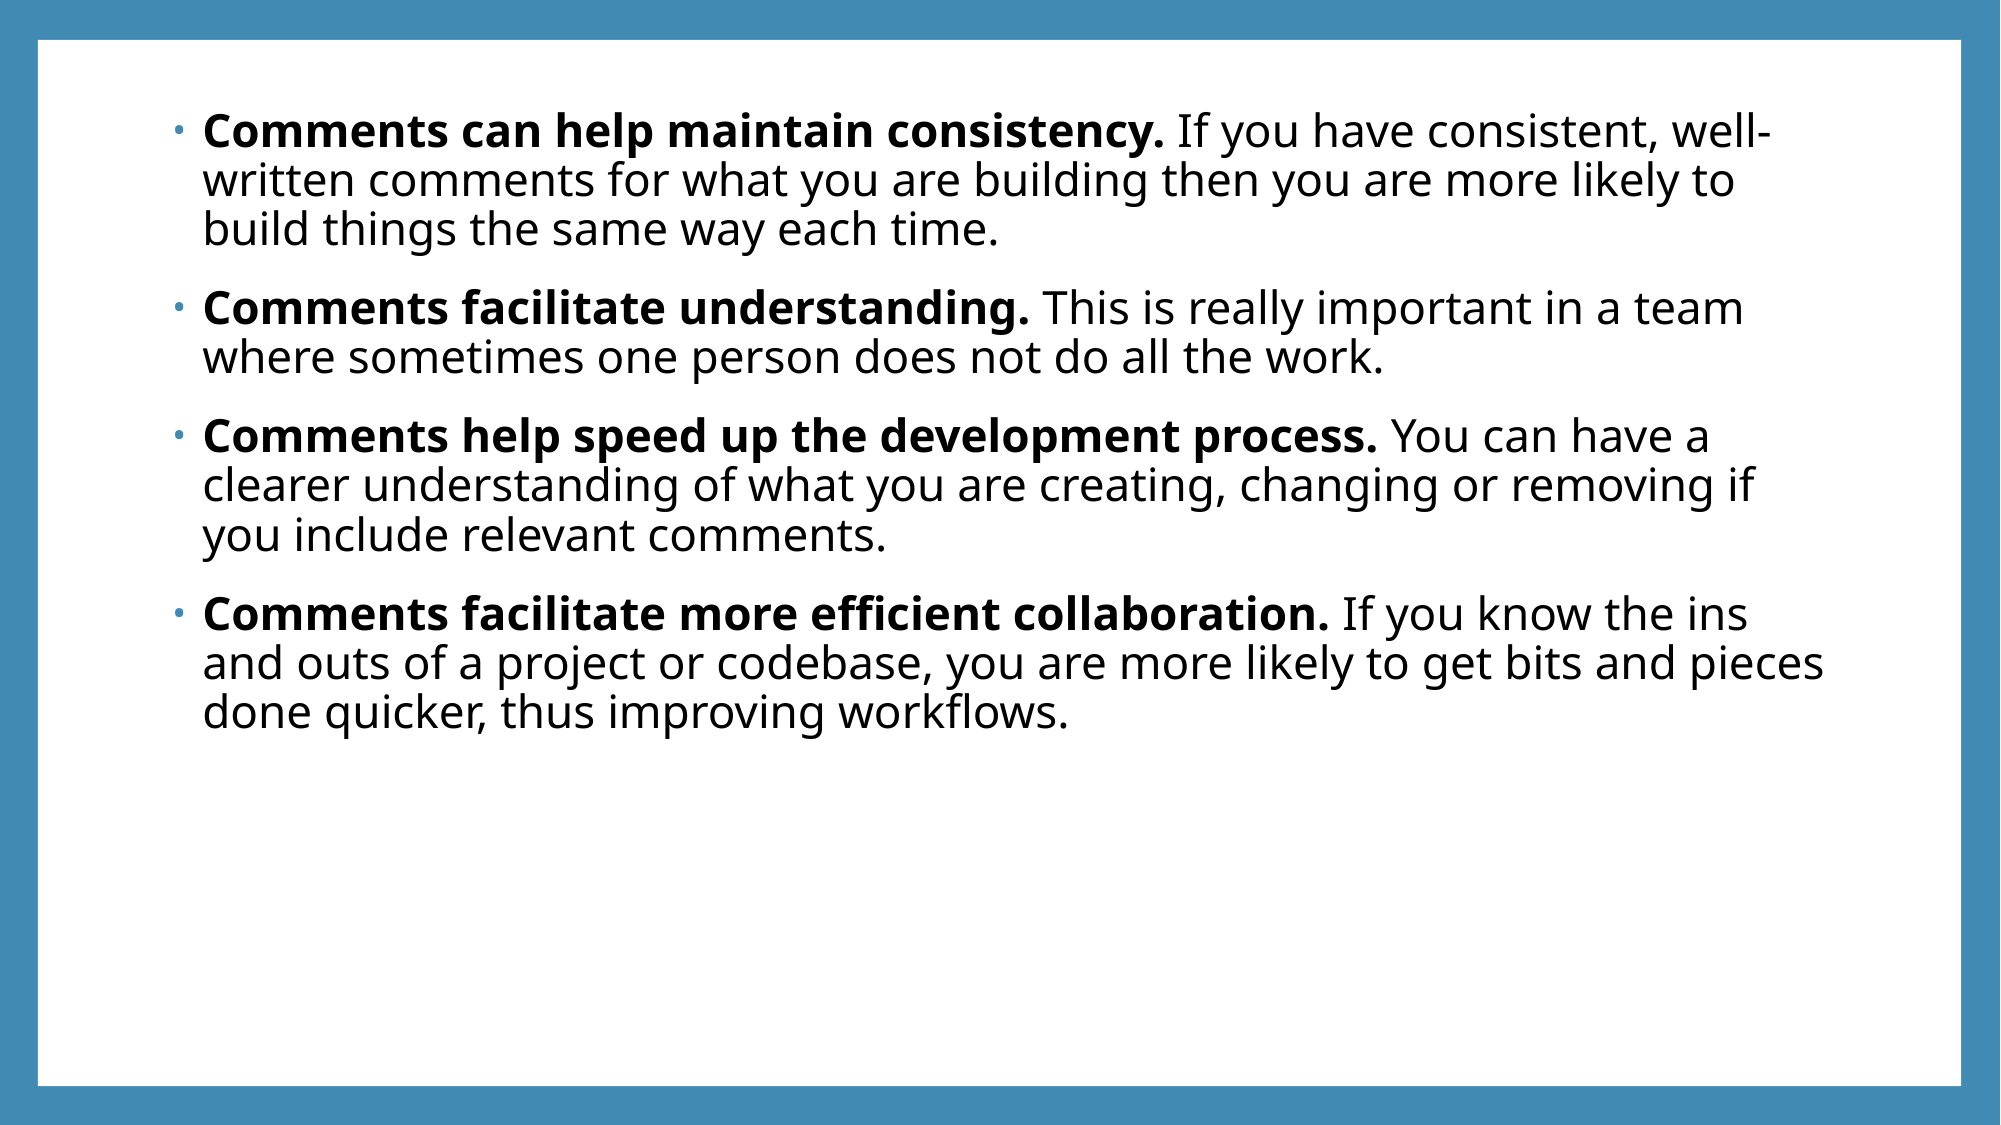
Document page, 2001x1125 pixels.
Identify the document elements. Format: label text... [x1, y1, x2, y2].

list Comments can help maintain consistency. If you have consistent, well-written comments for what you are building then you are more likely to build things the same way each time. Comments facilitate understanding. This is really important in a team where sometimes one person does not do all the work. Comments help speed up the development process. You can have a clearer understanding of what you are creating, changing or removing if you include relevant comments. Comments facilitate more efficient collaboration. If you know the ins and outs of a project or codebase, you are more likely to get bits and pieces done quicker, thus improving workflows. [149, 99, 1850, 950]
